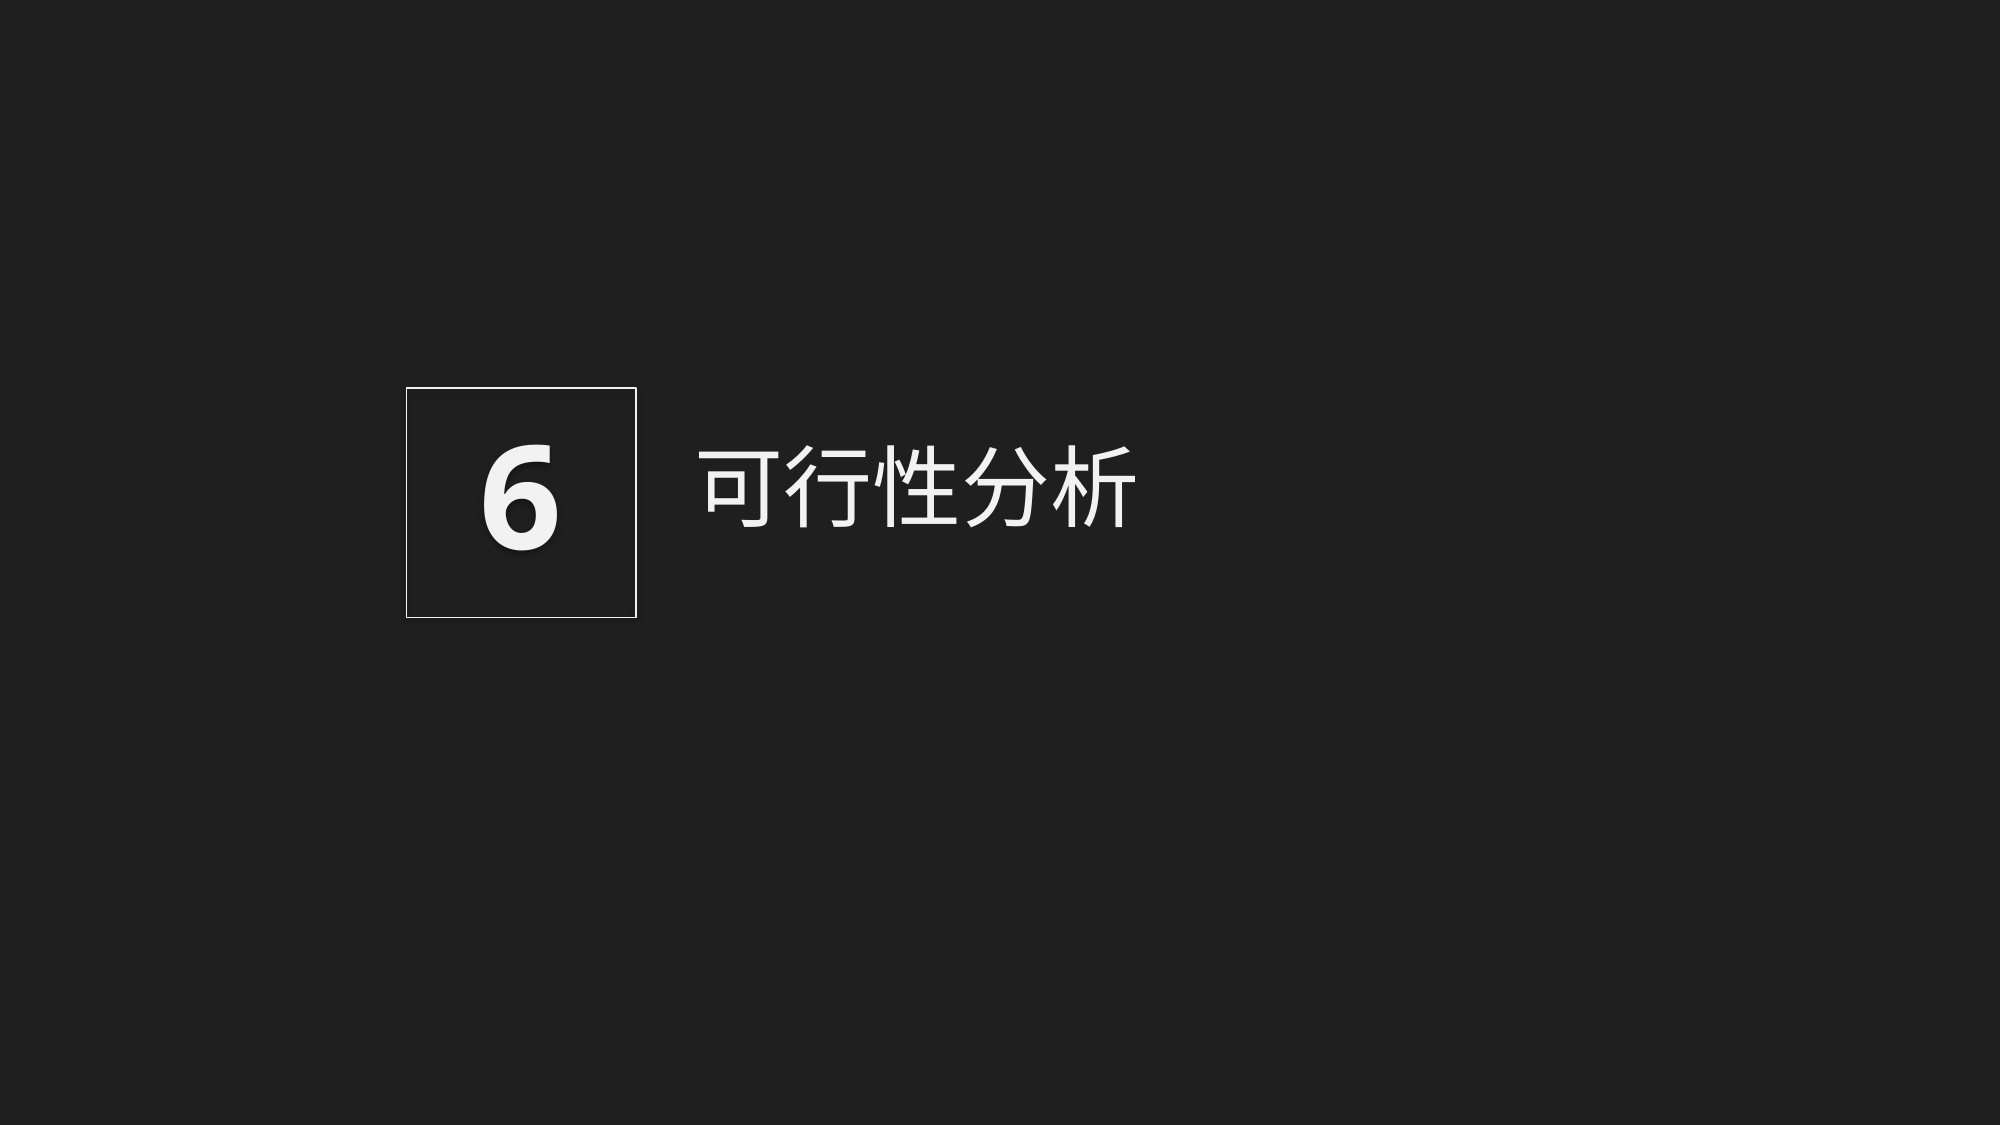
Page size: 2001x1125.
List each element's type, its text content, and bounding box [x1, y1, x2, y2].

text_box 6 [406, 387, 637, 618]
text_box 可行性分析 [679, 424, 1155, 546]
